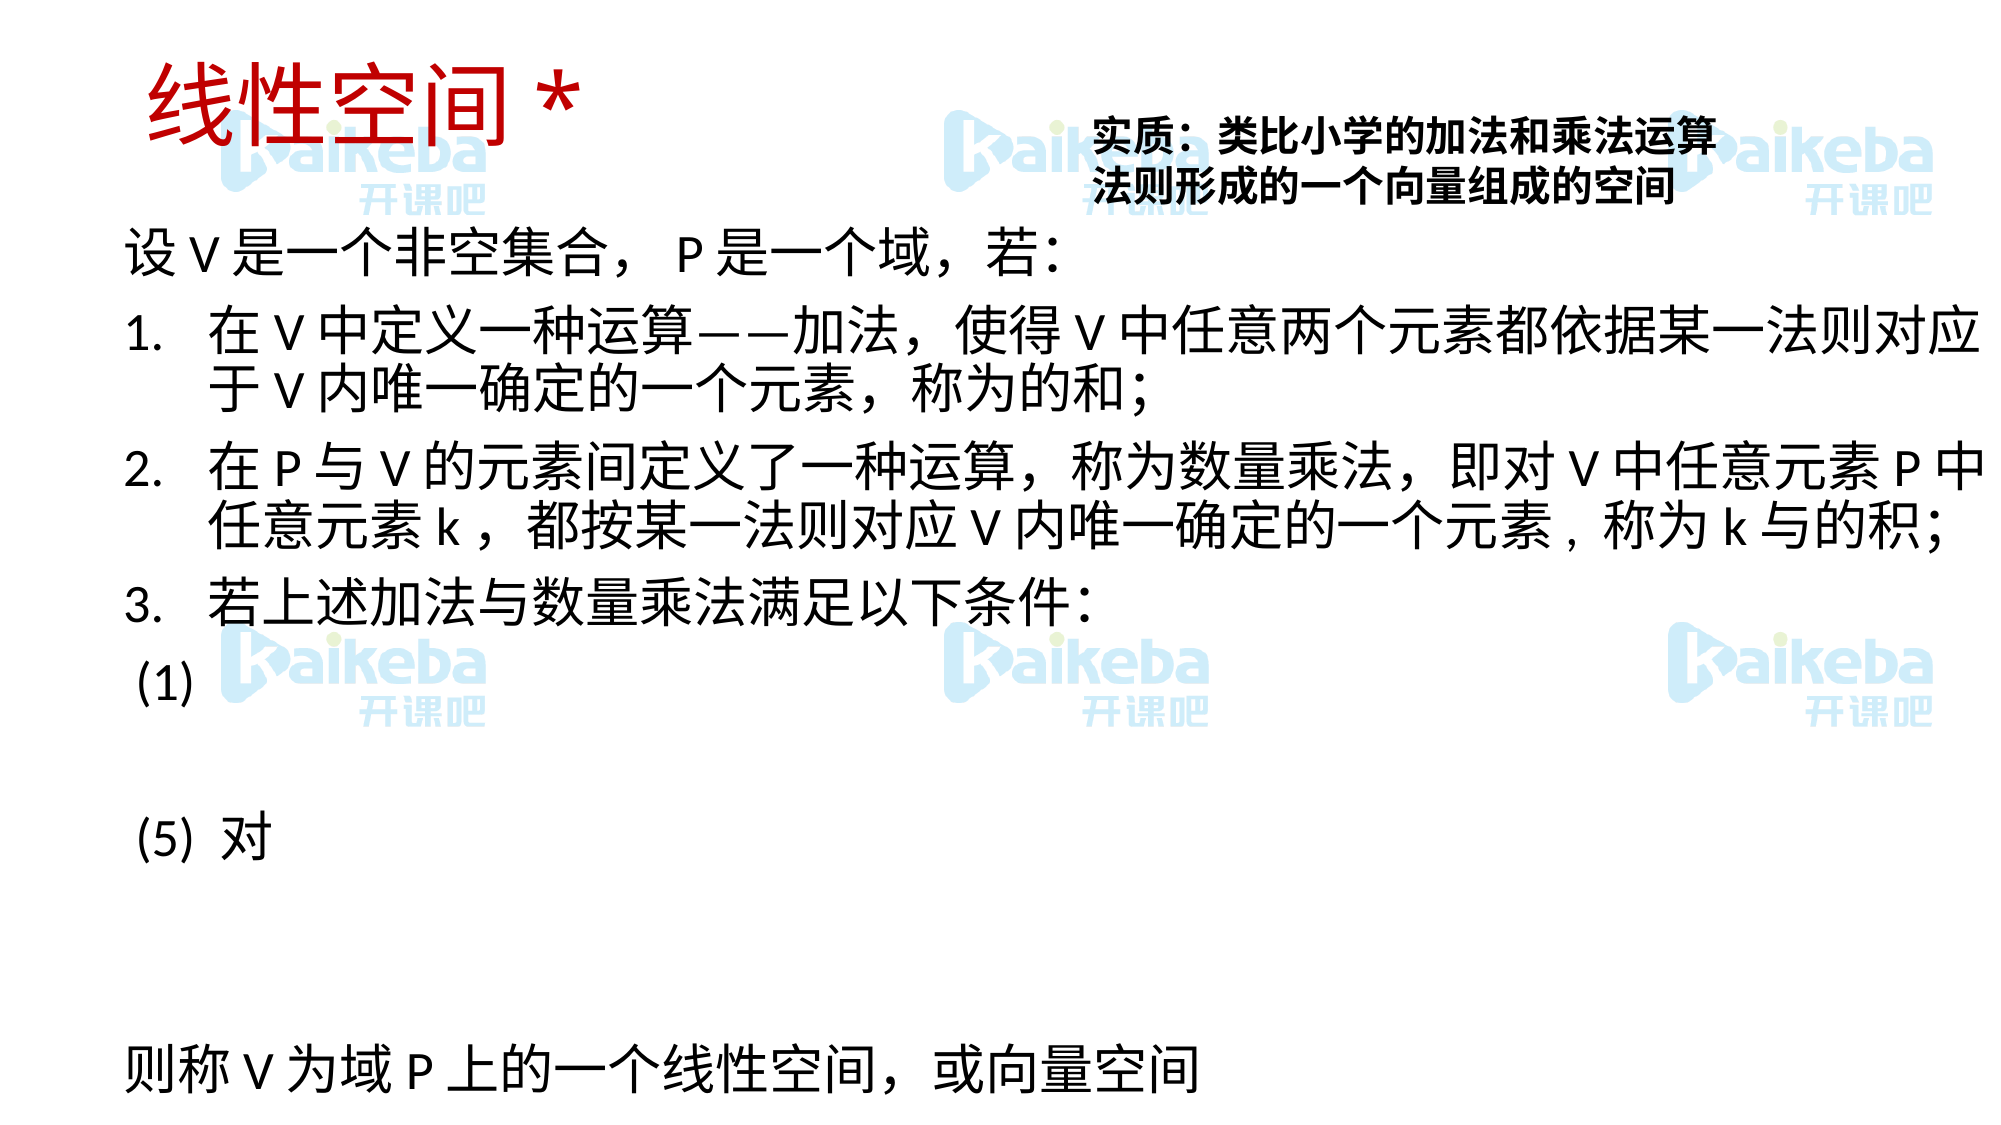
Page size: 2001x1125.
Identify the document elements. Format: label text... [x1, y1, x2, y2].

text_box 实质：类比小学的加法和乘法运算法则形成的一个向量组成的空间 [1084, 102, 1741, 218]
title 线性空间* [136, 0, 1863, 220]
